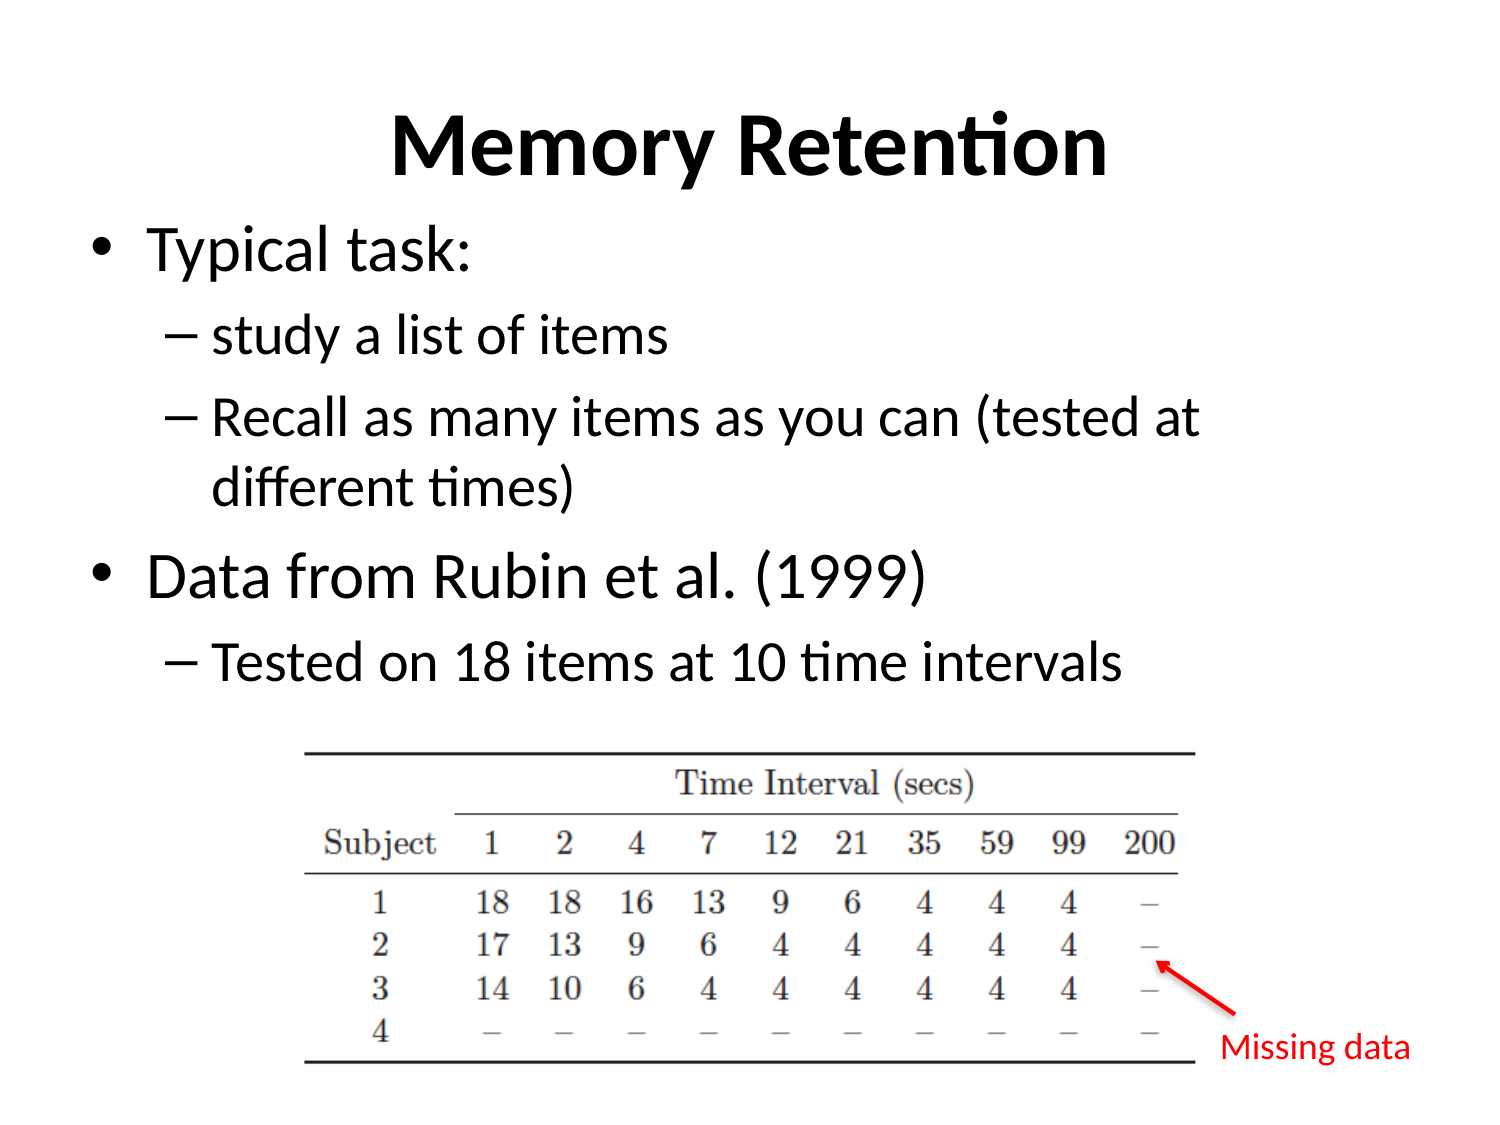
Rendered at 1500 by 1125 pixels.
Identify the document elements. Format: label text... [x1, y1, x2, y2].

title Memory Retention [75, 45, 1425, 197]
picture [253, 728, 1206, 1076]
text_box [1155, 960, 1236, 1015]
list Typical task: study a list of items Recall as many items as you can (tested at different times) Data from Rubin et al. (1999) Tested on 18 items at 10 time intervals [75, 197, 1425, 716]
text_box Missing data [1209, 1014, 1500, 1075]
